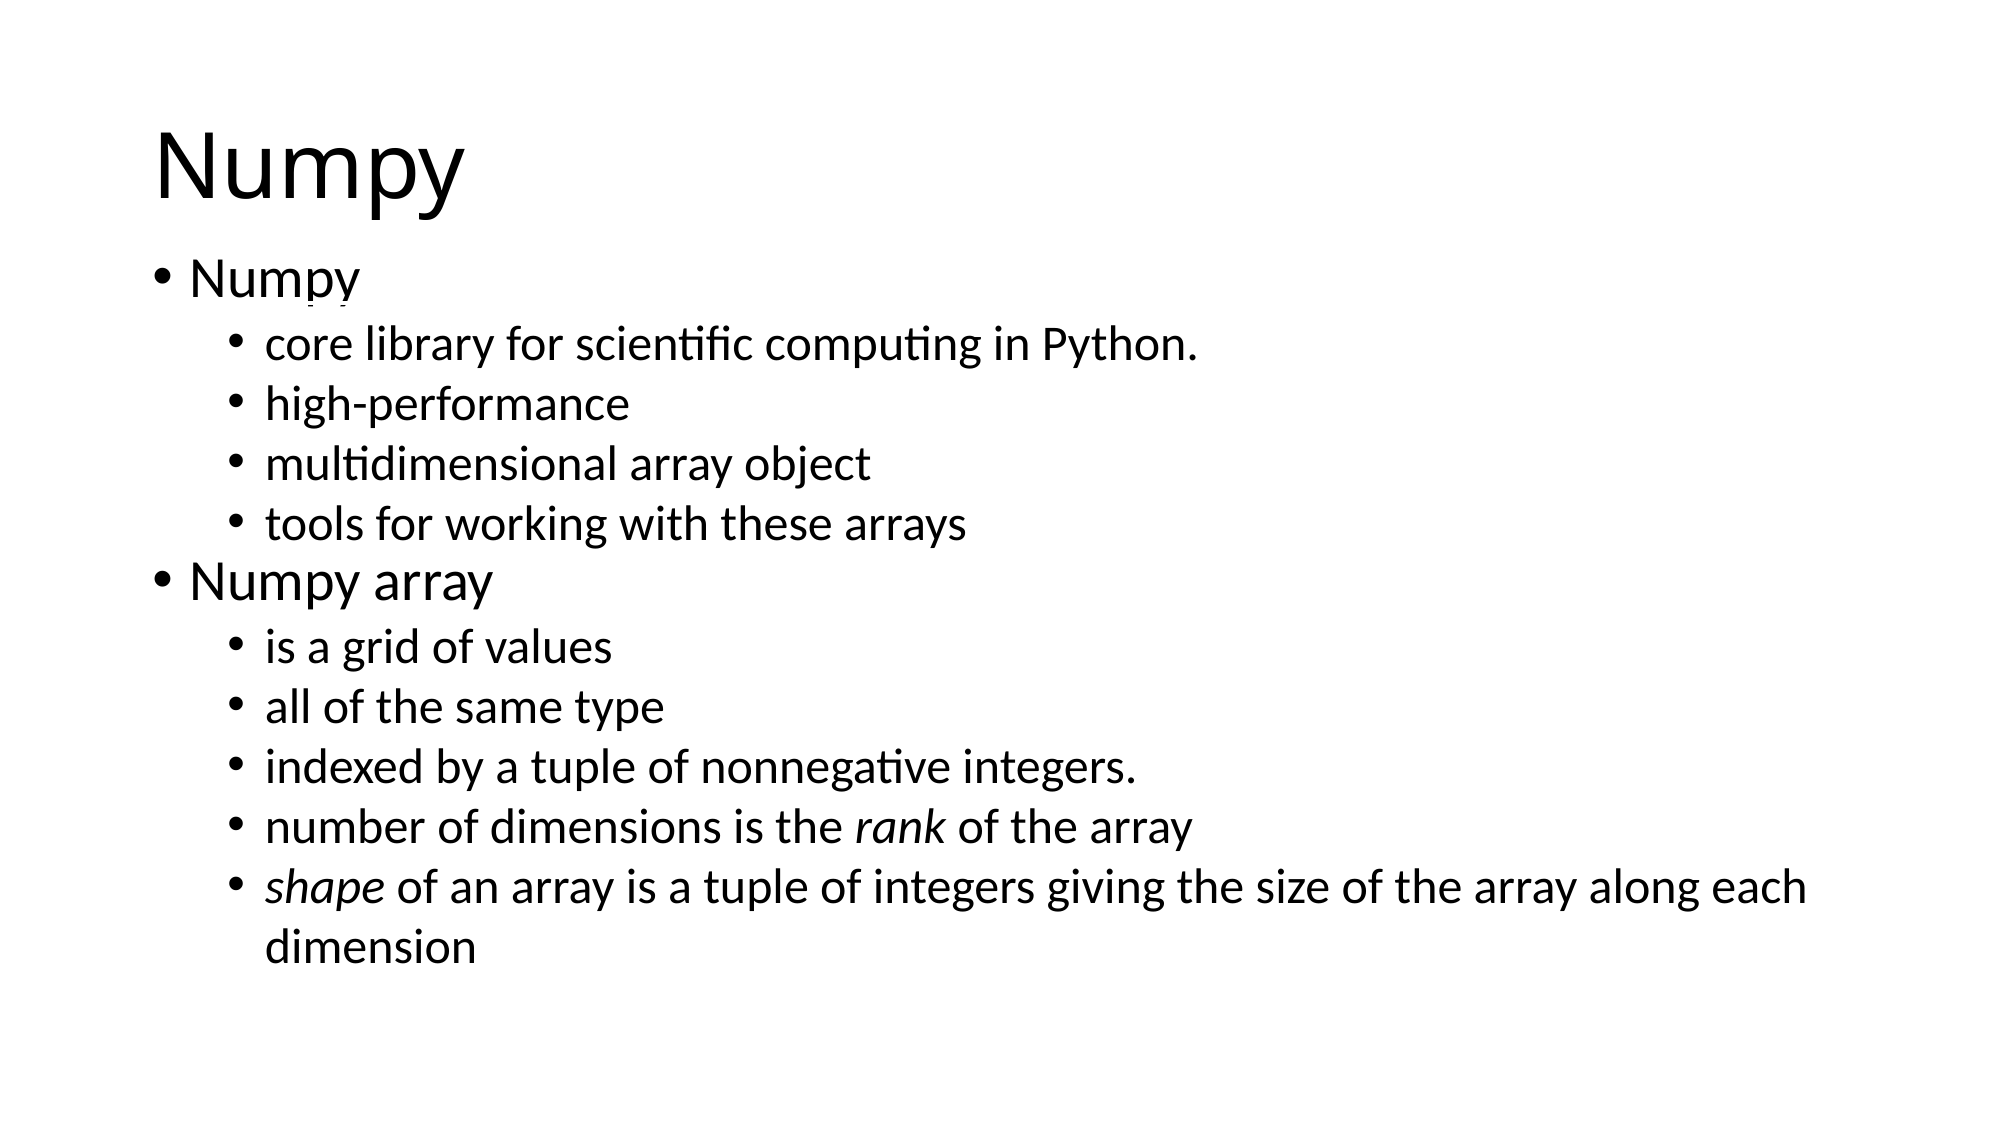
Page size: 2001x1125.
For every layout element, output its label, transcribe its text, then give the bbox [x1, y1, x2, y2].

text_box Numpy core library for scientific computing in Python. high-performance multidimensional array object tools for working with these arrays Numpy array is a grid of values all of the same type indexed by a tuple of nonnegative integers. number of dimensions is the rank of the array shape of an array is a tuple of integers giving the size of the array along each dimension [137, 239, 1863, 1095]
text_box Numpy [137, 59, 1863, 239]
